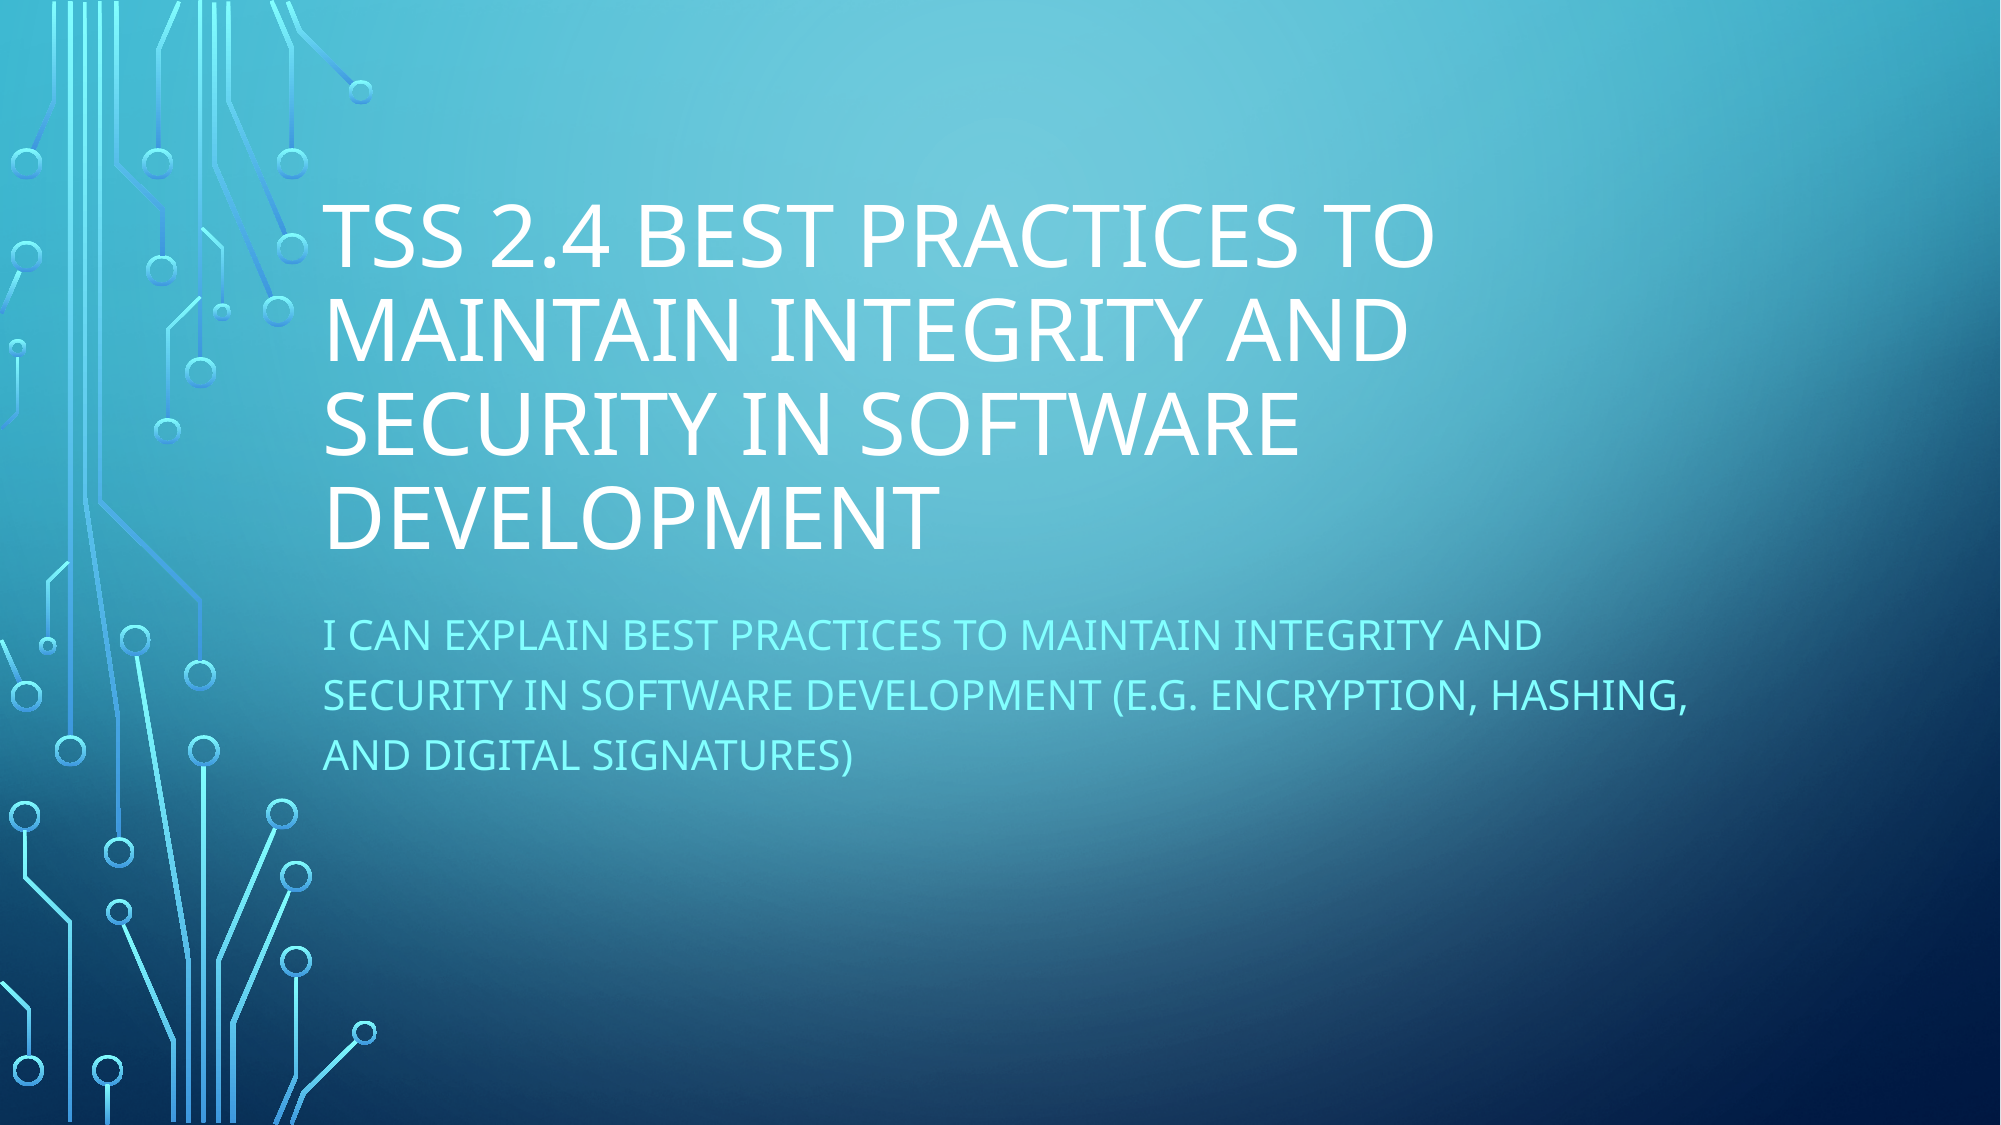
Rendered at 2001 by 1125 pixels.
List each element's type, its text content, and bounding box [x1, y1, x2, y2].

subtitle I can explain best practices to maintain integrity and security in software development (e.g. encryption, hashing, and digital signatures) [307, 590, 1750, 863]
title TSS 2.4 Best practices to maintain integrity and security in software development [307, 184, 1750, 576]
